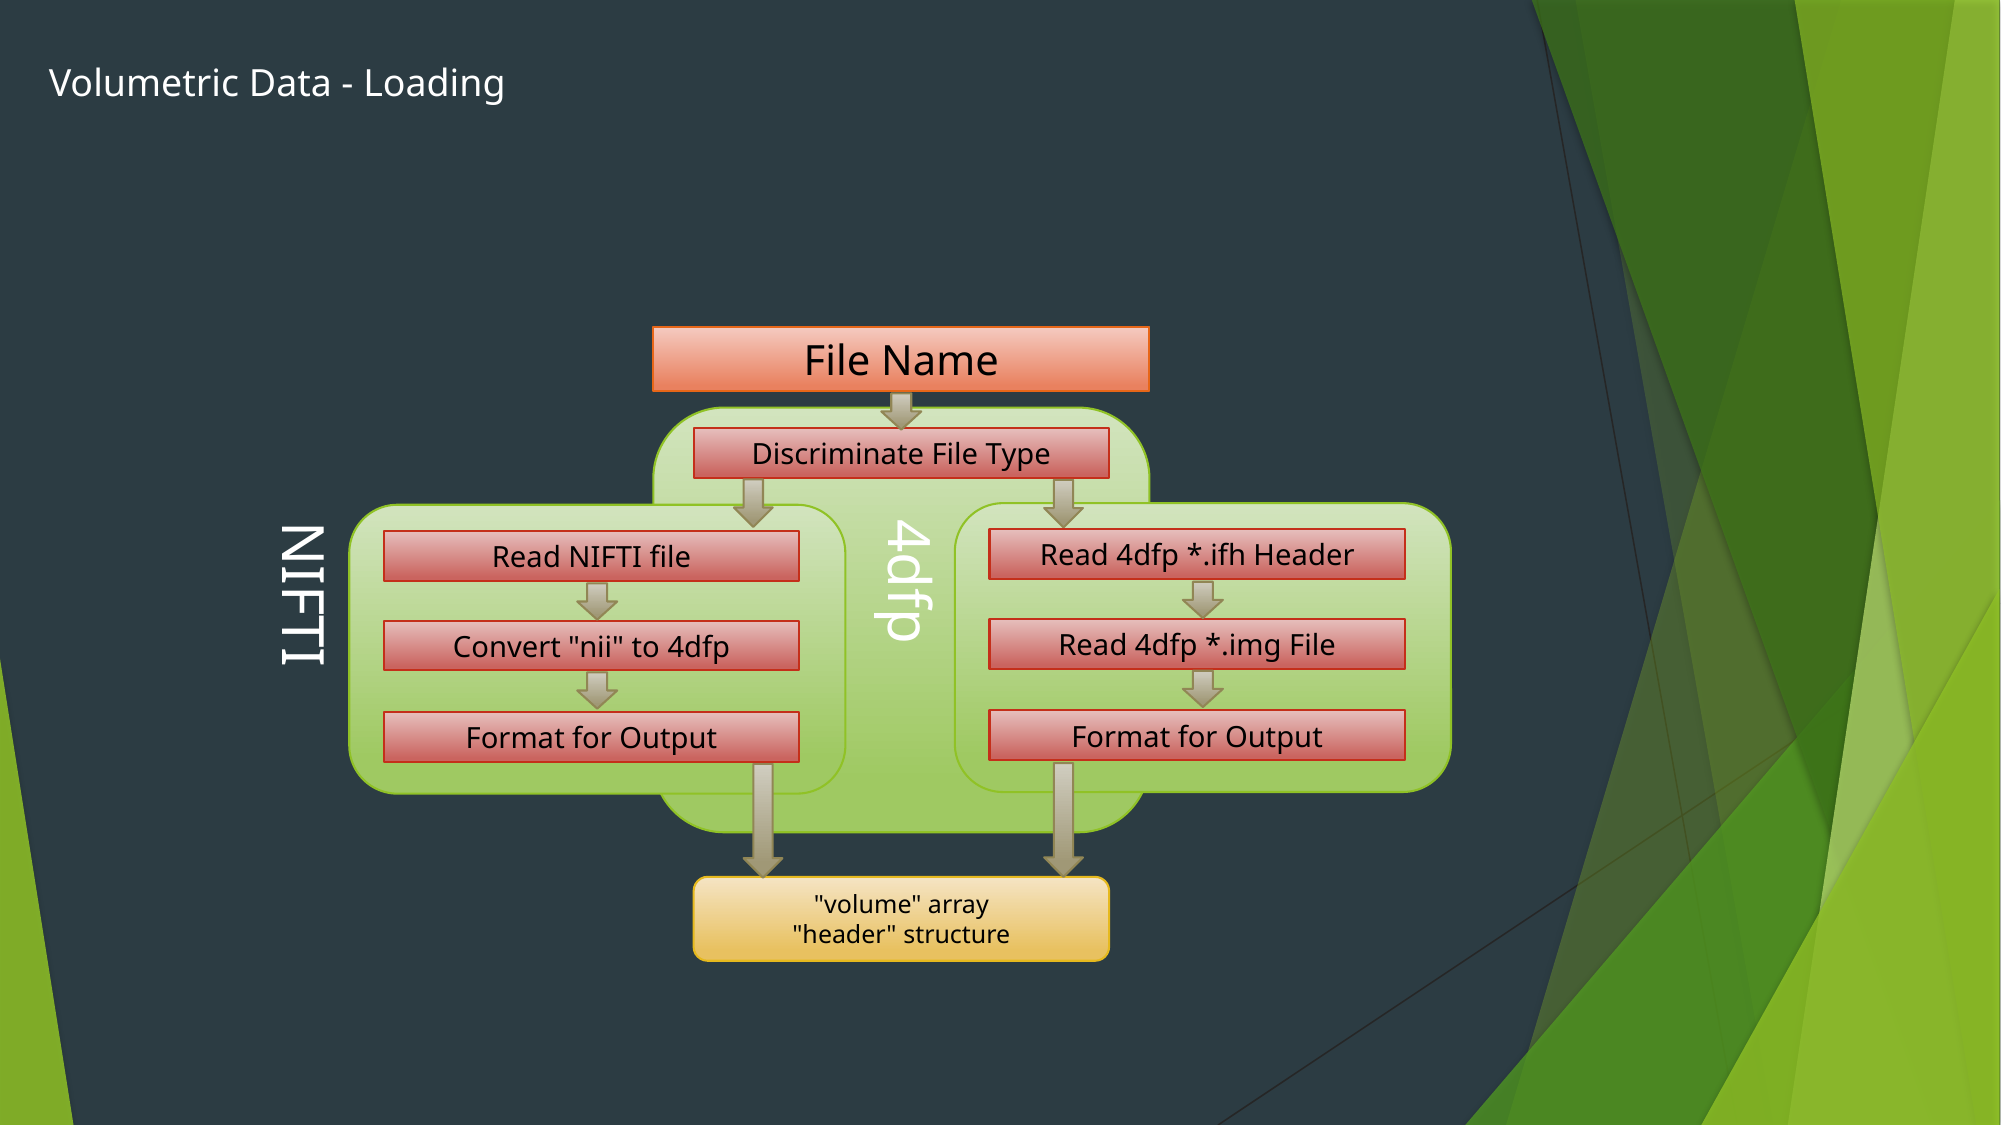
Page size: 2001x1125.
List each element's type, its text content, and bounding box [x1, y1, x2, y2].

text_box Format for Output [988, 709, 1406, 761]
text_box [765, 479, 1052, 834]
text_box [652, 406, 895, 503]
text_box [955, 502, 1453, 794]
text_box Discriminate File Type [693, 427, 1110, 479]
text_box [1181, 580, 1224, 619]
text_box 4dfp [853, 504, 955, 792]
text_box [349, 503, 847, 795]
text_box Read 4dfp *.img File [988, 618, 1406, 670]
text_box [1043, 478, 1084, 528]
text_box Read 4dfp *.ifh Header [988, 528, 1406, 580]
text_box [660, 795, 752, 834]
text_box "volume" array "header" structure [692, 875, 1111, 962]
text_box Volumetric Data - Loading [34, 51, 521, 111]
text_box [1043, 762, 1084, 878]
text_box [907, 406, 1151, 502]
text_box Convert "nii" to 4dfp [383, 620, 800, 671]
text_box NIFTI [247, 506, 349, 794]
text_box Format for Output [383, 711, 800, 763]
text_box [880, 392, 923, 431]
text_box [576, 671, 619, 710]
text_box File Name [652, 326, 1150, 392]
text_box [732, 478, 774, 528]
text_box [1075, 794, 1143, 834]
text_box [1181, 669, 1224, 708]
text_box [742, 763, 784, 879]
text_box [576, 582, 619, 621]
text_box Read NIFTI file [383, 530, 800, 582]
